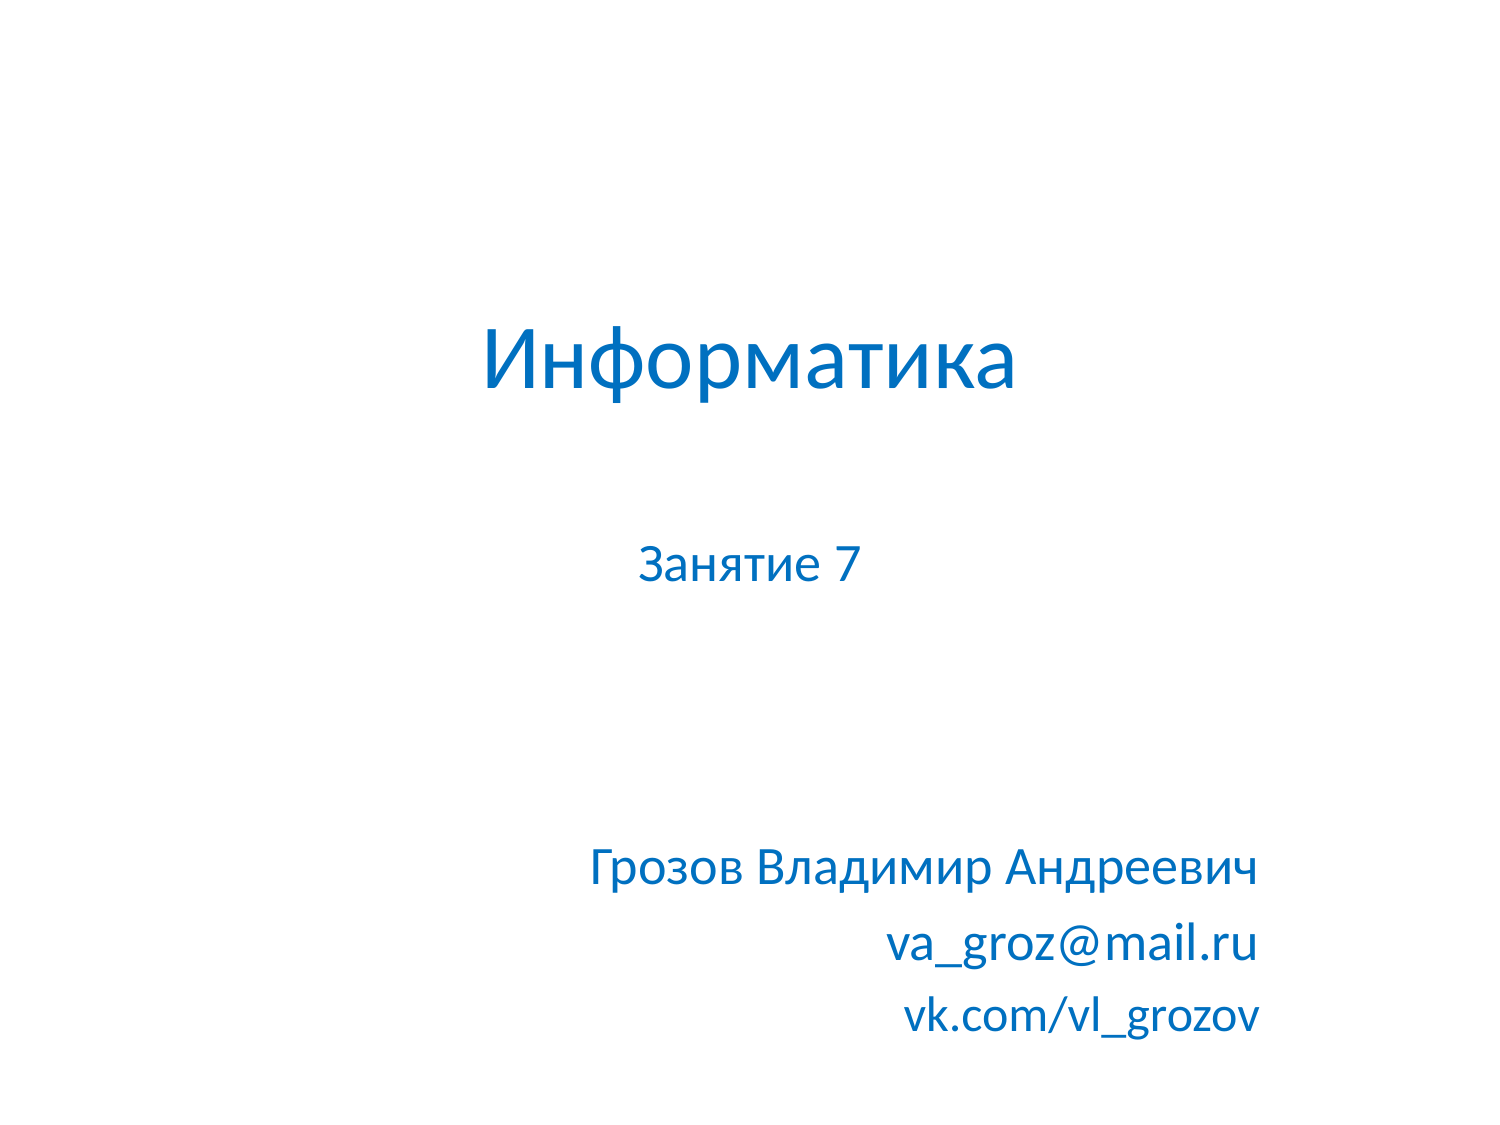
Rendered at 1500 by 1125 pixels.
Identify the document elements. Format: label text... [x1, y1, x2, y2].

title Информатика [112, 231, 1388, 473]
subtitle Занятие 7 Грозов Владимир Андреевич va_groz@mail.ru vk.com/vl_grozov [225, 519, 1275, 808]
